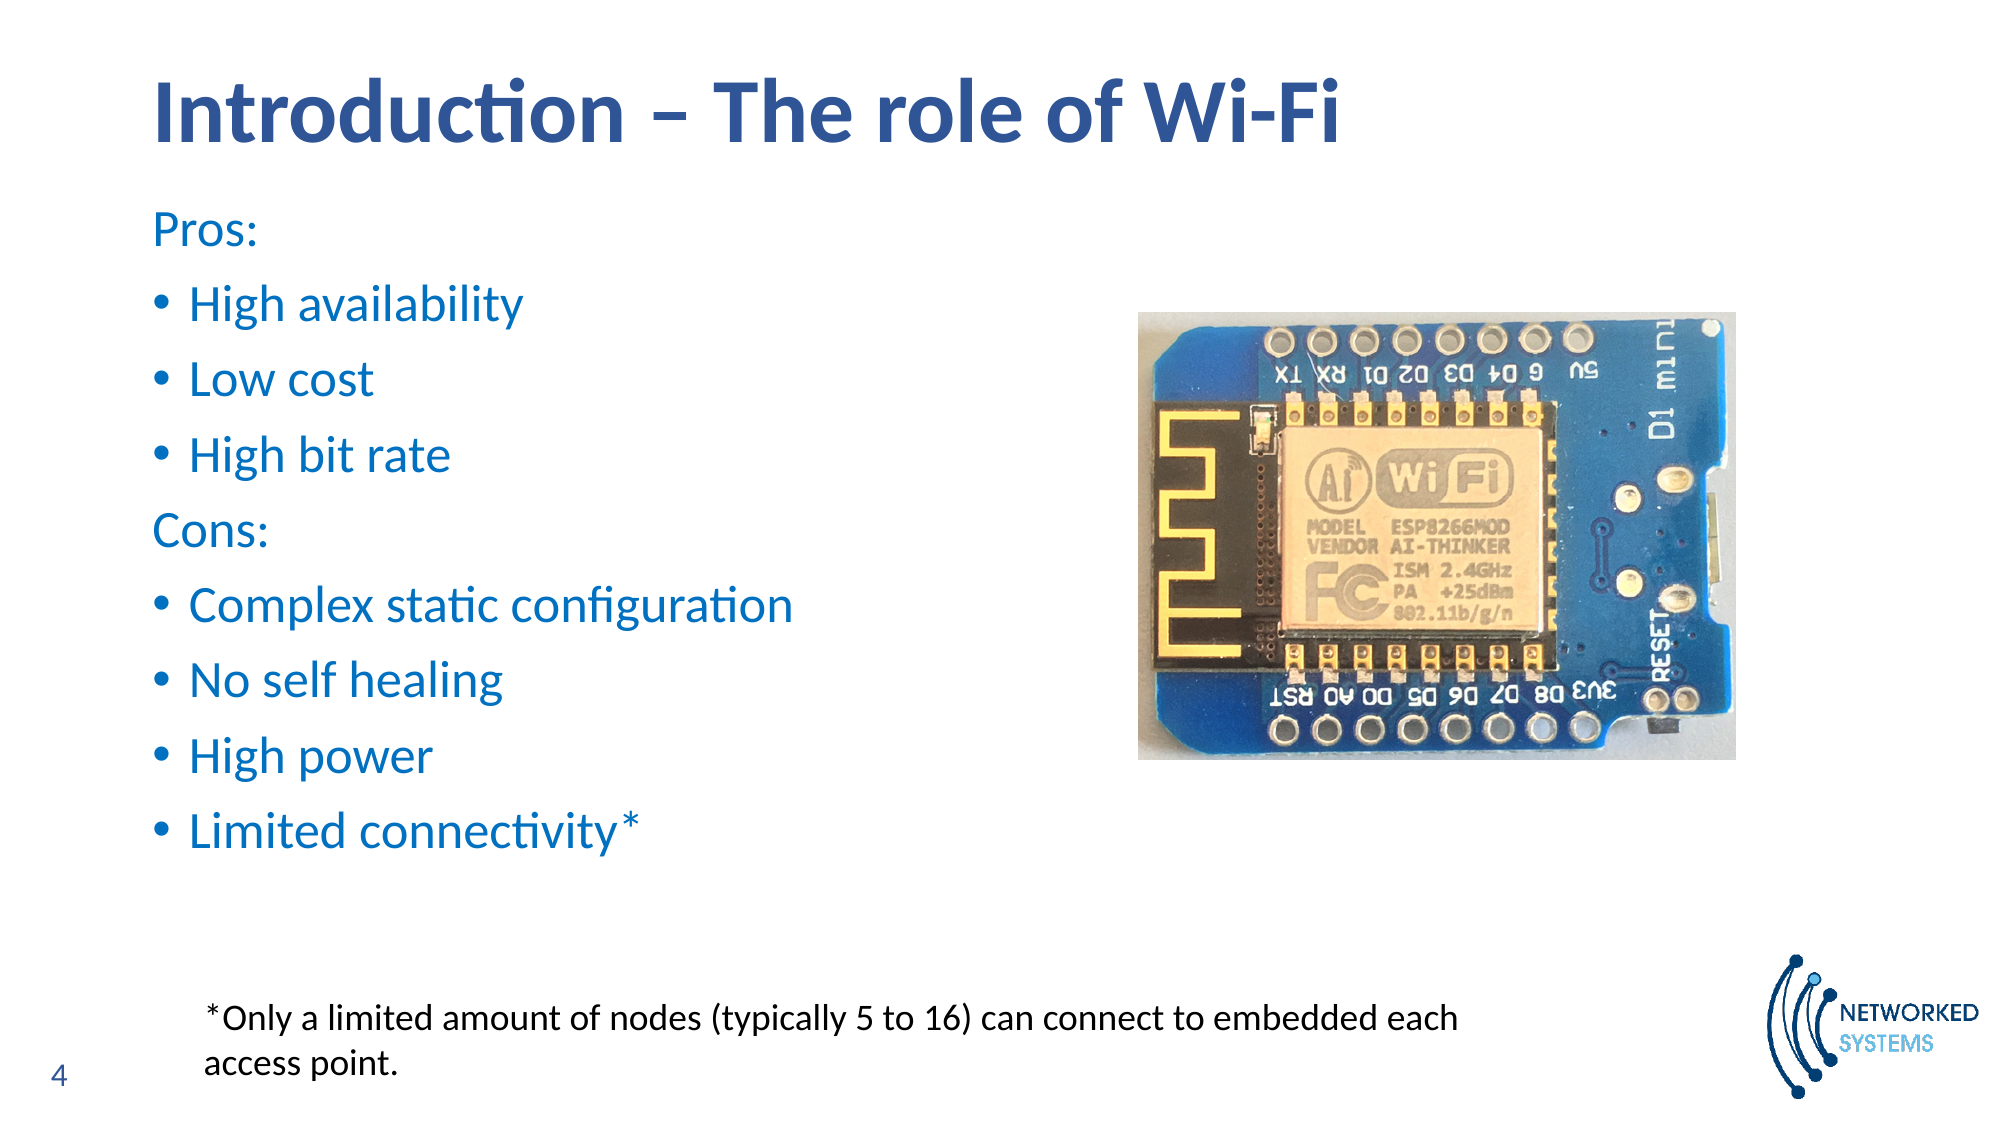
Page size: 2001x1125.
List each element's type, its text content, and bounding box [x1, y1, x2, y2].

list Pros: High availability Low cost High bit rate Cons: Complex static configuration No self healing High power Limited connectivity* [137, 193, 1863, 868]
text_box *Only a limited amount of nodes (typically 5 to 16) can connect to embedded each access point. [188, 985, 1547, 1091]
title Introduction – The role of Wi-Fi [137, 59, 1863, 166]
picture [1138, 312, 1736, 760]
picture [1765, 950, 1979, 1103]
